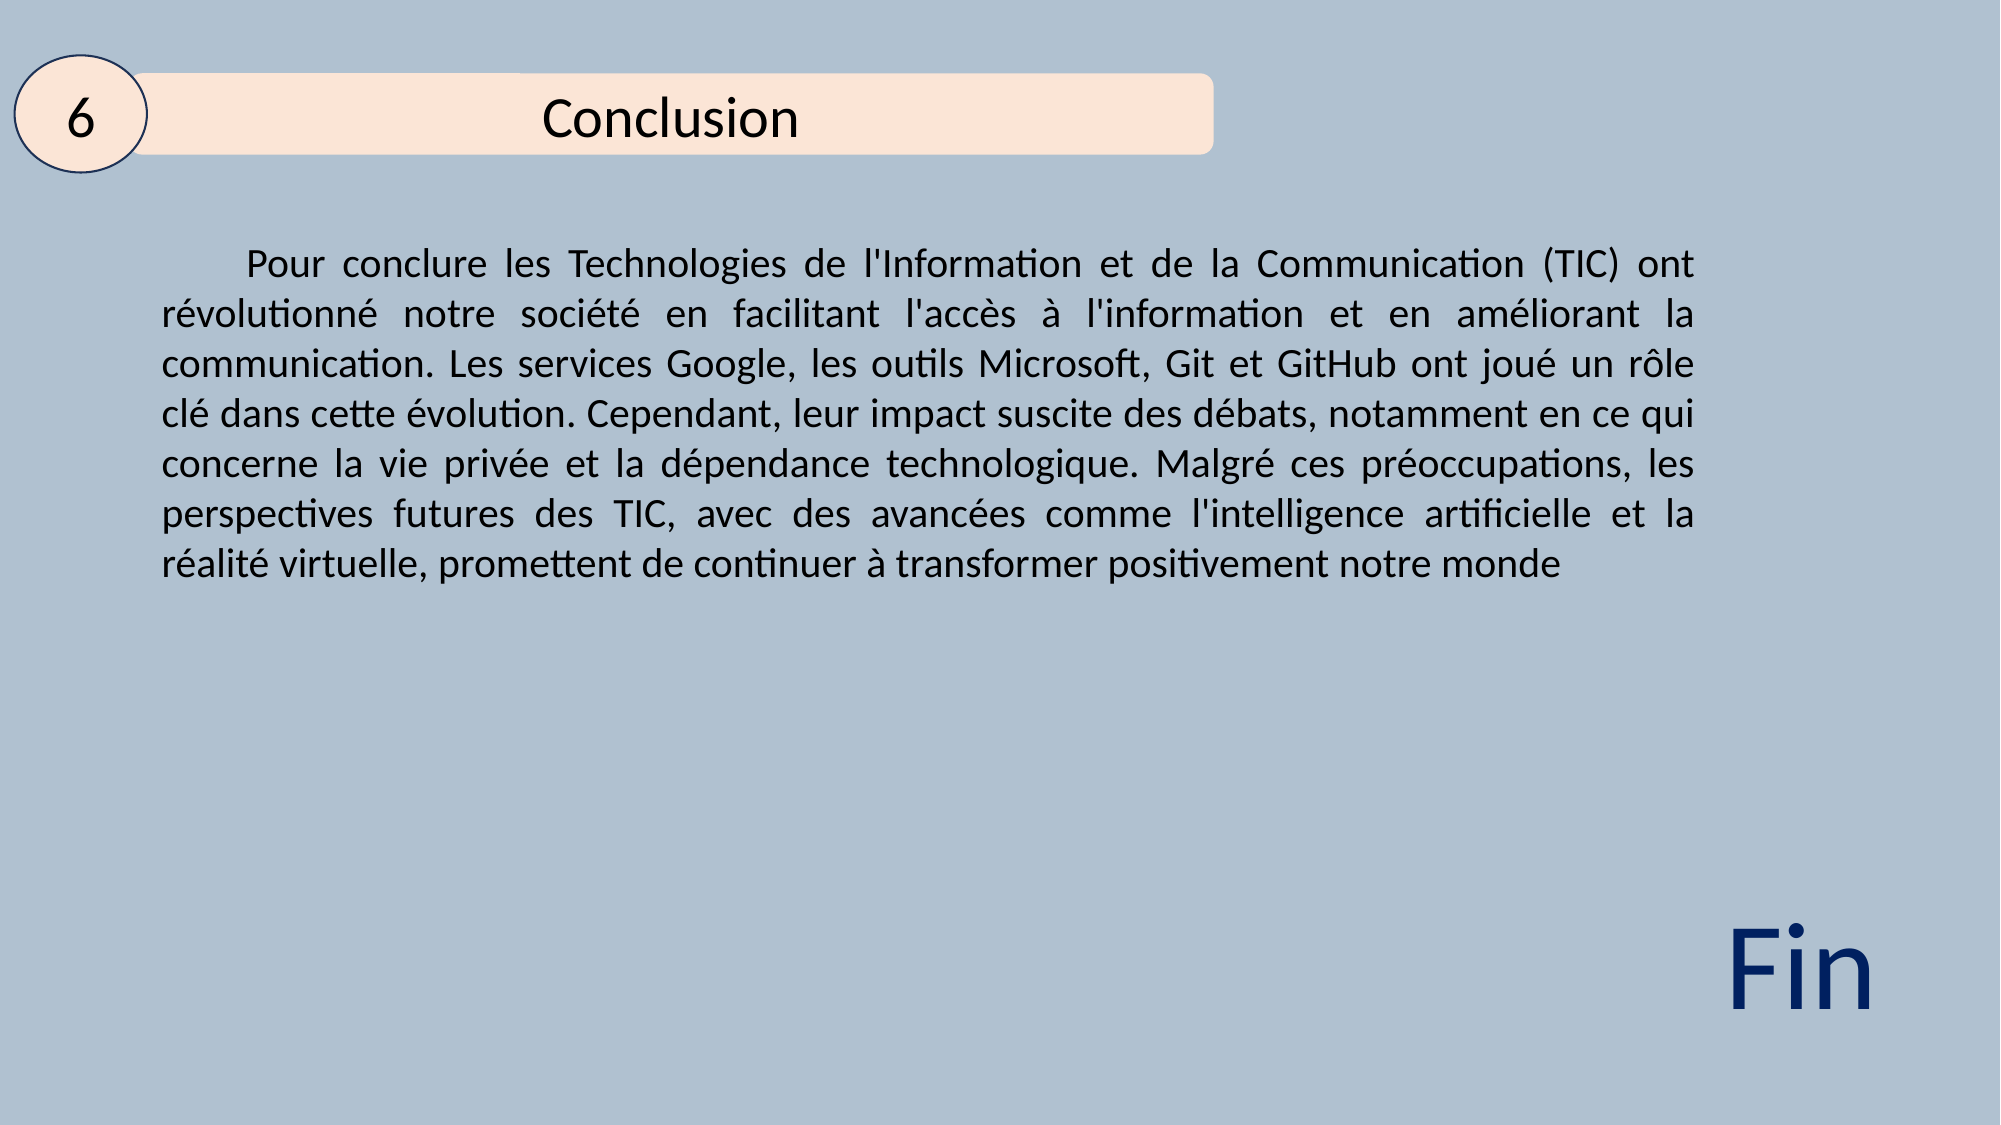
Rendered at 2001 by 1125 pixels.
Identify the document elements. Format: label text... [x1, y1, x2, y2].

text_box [14, 55, 1214, 173]
text_box Pour conclure les Technologies de l'Information et de la Communication (TIC) ont révolutionné notre société en facilitant l'accès à l'information et en améliorant la communication. Les services Google, les outils Microsoft, Git et GitHub ont joué un rôle clé dans cette évolution. Cependant, leur impact suscite des débats, notamment en ce qui concerne la vie privée et la dépendance technologique. Malgré ces préoccupations, les perspectives futures des TIC, avec des avancées comme l'intelligence artificielle et la réalité virtuelle, promettent de continuer à transformer positivement notre monde [146, 228, 1711, 594]
text_box Fin [1710, 877, 1930, 1043]
